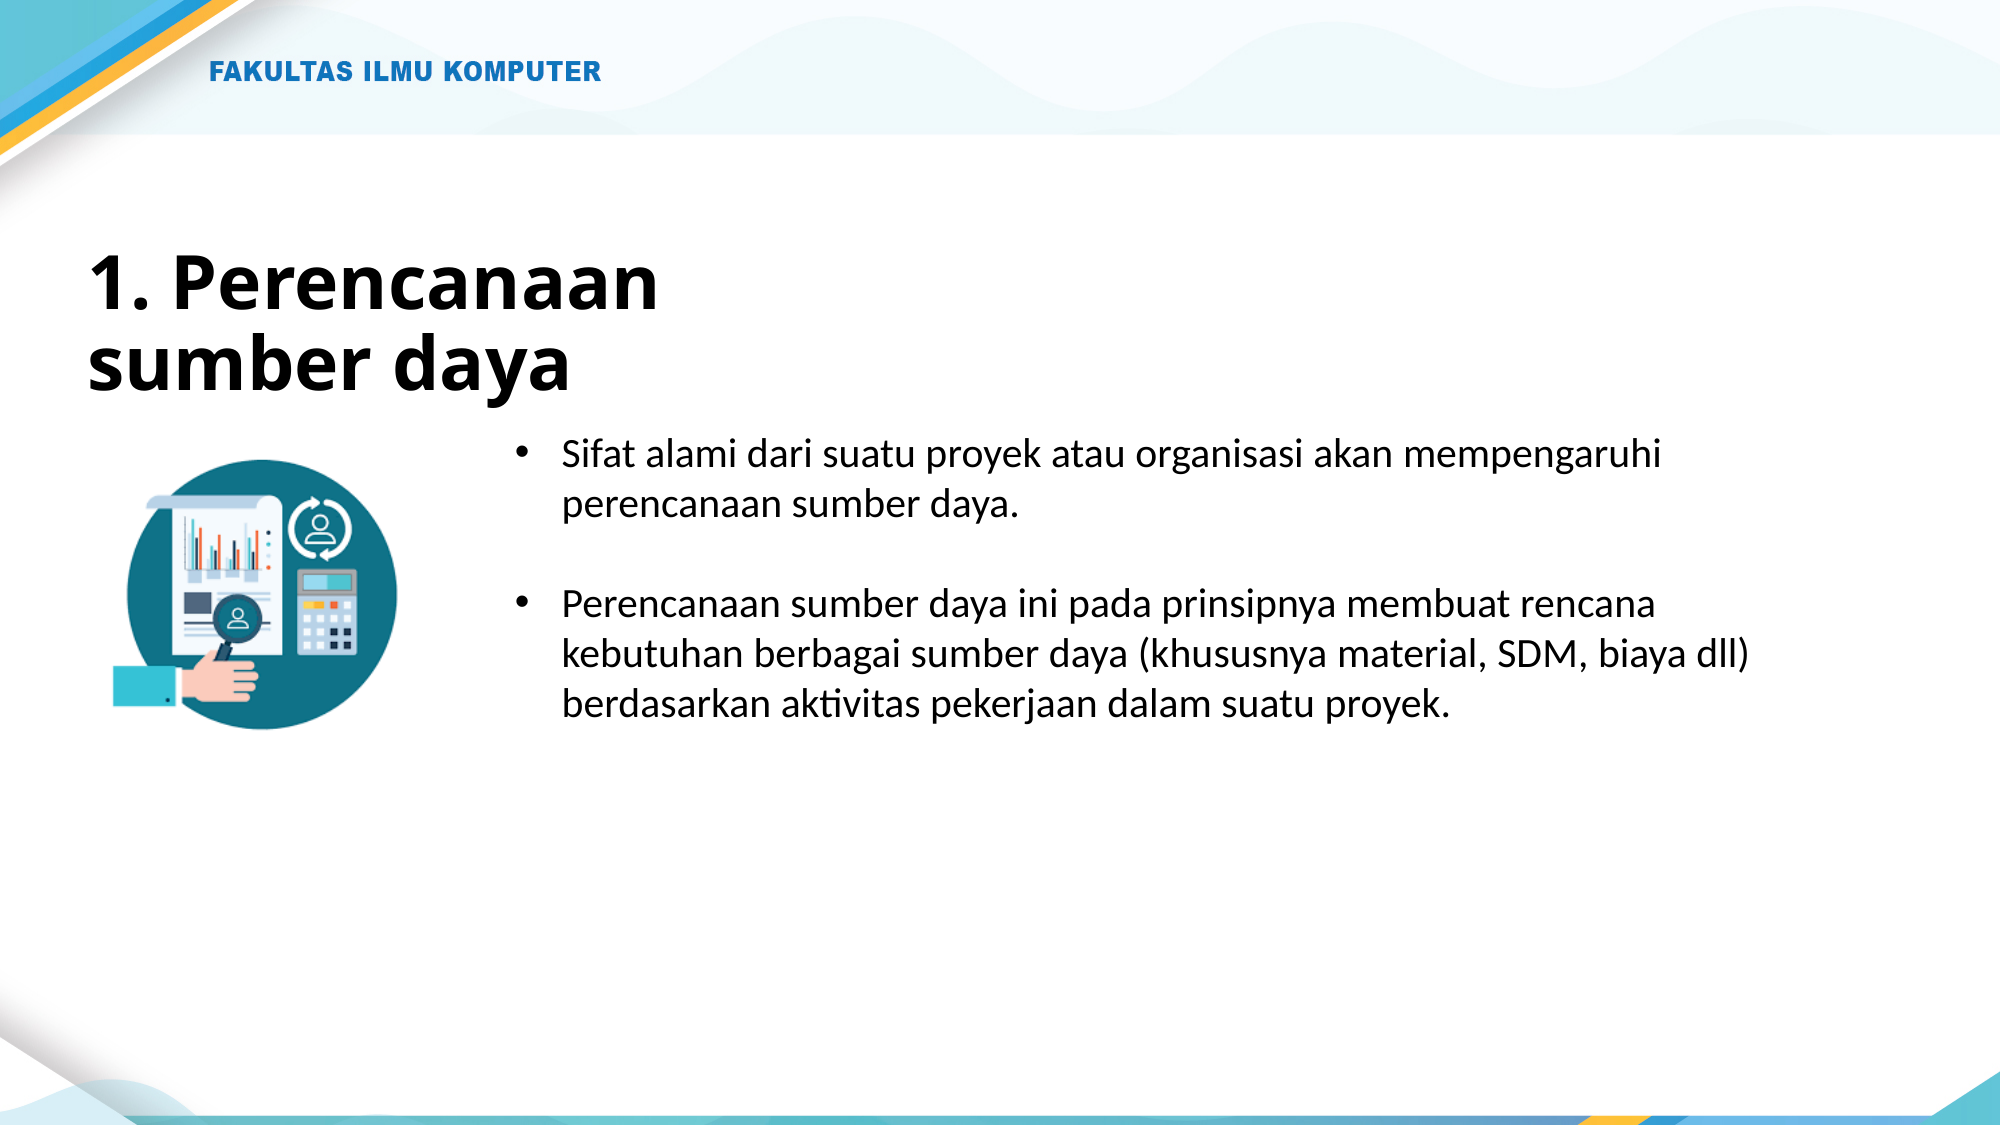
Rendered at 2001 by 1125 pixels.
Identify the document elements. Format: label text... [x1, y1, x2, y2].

text_box 1. Perencanaan sumber daya [71, 227, 773, 426]
text_box Sifat alami dari suatu proyek atau organisasi akan mempengaruhi perencanaan sumber daya. Perencanaan sumber daya ini pada prinsipnya membuat rencana kebutuhan berbagai sumber daya (khususnya material, SDM, biaya dll) berdasarkan aktivitas pekerjaan dalam suatu proyek. [499, 418, 1845, 734]
picture [0, 0, 2000, 1125]
